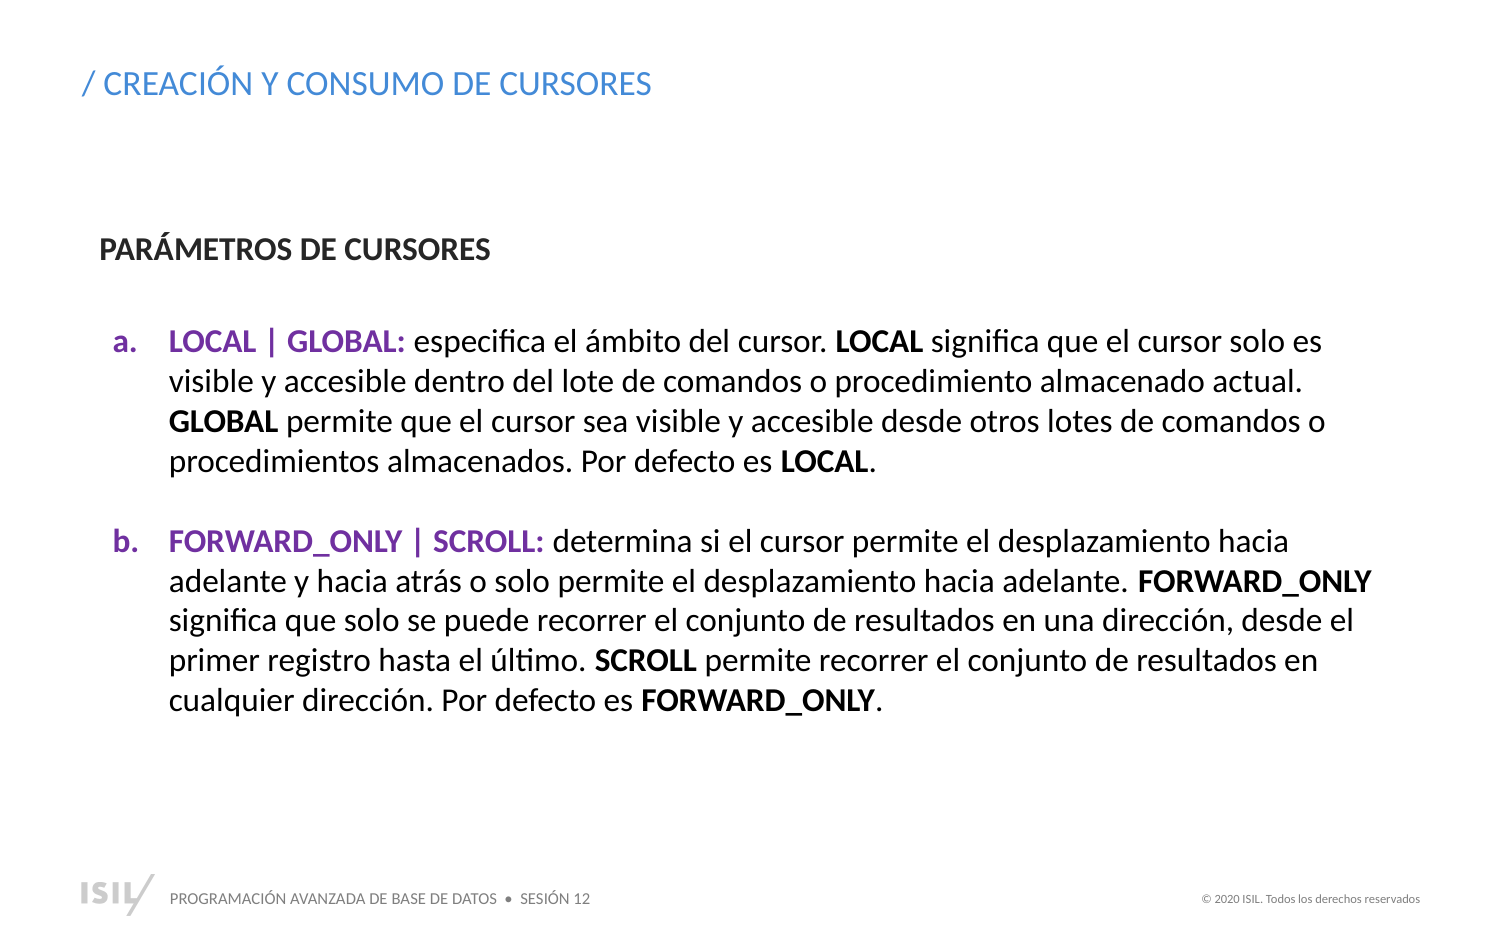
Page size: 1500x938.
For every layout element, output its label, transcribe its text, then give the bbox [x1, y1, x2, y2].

text_box LOCAL | GLOBAL: especifica el ámbito del cursor. LOCAL significa que el cursor solo es visible y accesible dentro del lote de comandos o procedimiento almacenado actual. GLOBAL permite que el cursor sea visible y accesible desde otros lotes de comandos o procedimientos almacenados. Por defecto es LOCAL. FORWARD_ONLY | SCROLL: determina si el cursor permite el desplazamiento hacia adelante y hacia atrás o solo permite el desplazamiento hacia adelante. FORWARD_ONLY significa que solo se puede recorrer el conjunto de resultados en una dirección, desde el primer registro hasta el último. SCROLL permite recorrer el conjunto de resultados en cualquier dirección. Por defecto es FORWARD_ONLY. [97, 311, 1408, 726]
text_box PARÁMETROS DE CURSORES [97, 227, 1425, 268]
text_box / CREACIÓN Y CONSUMO DE CURSORES [66, 52, 1249, 111]
